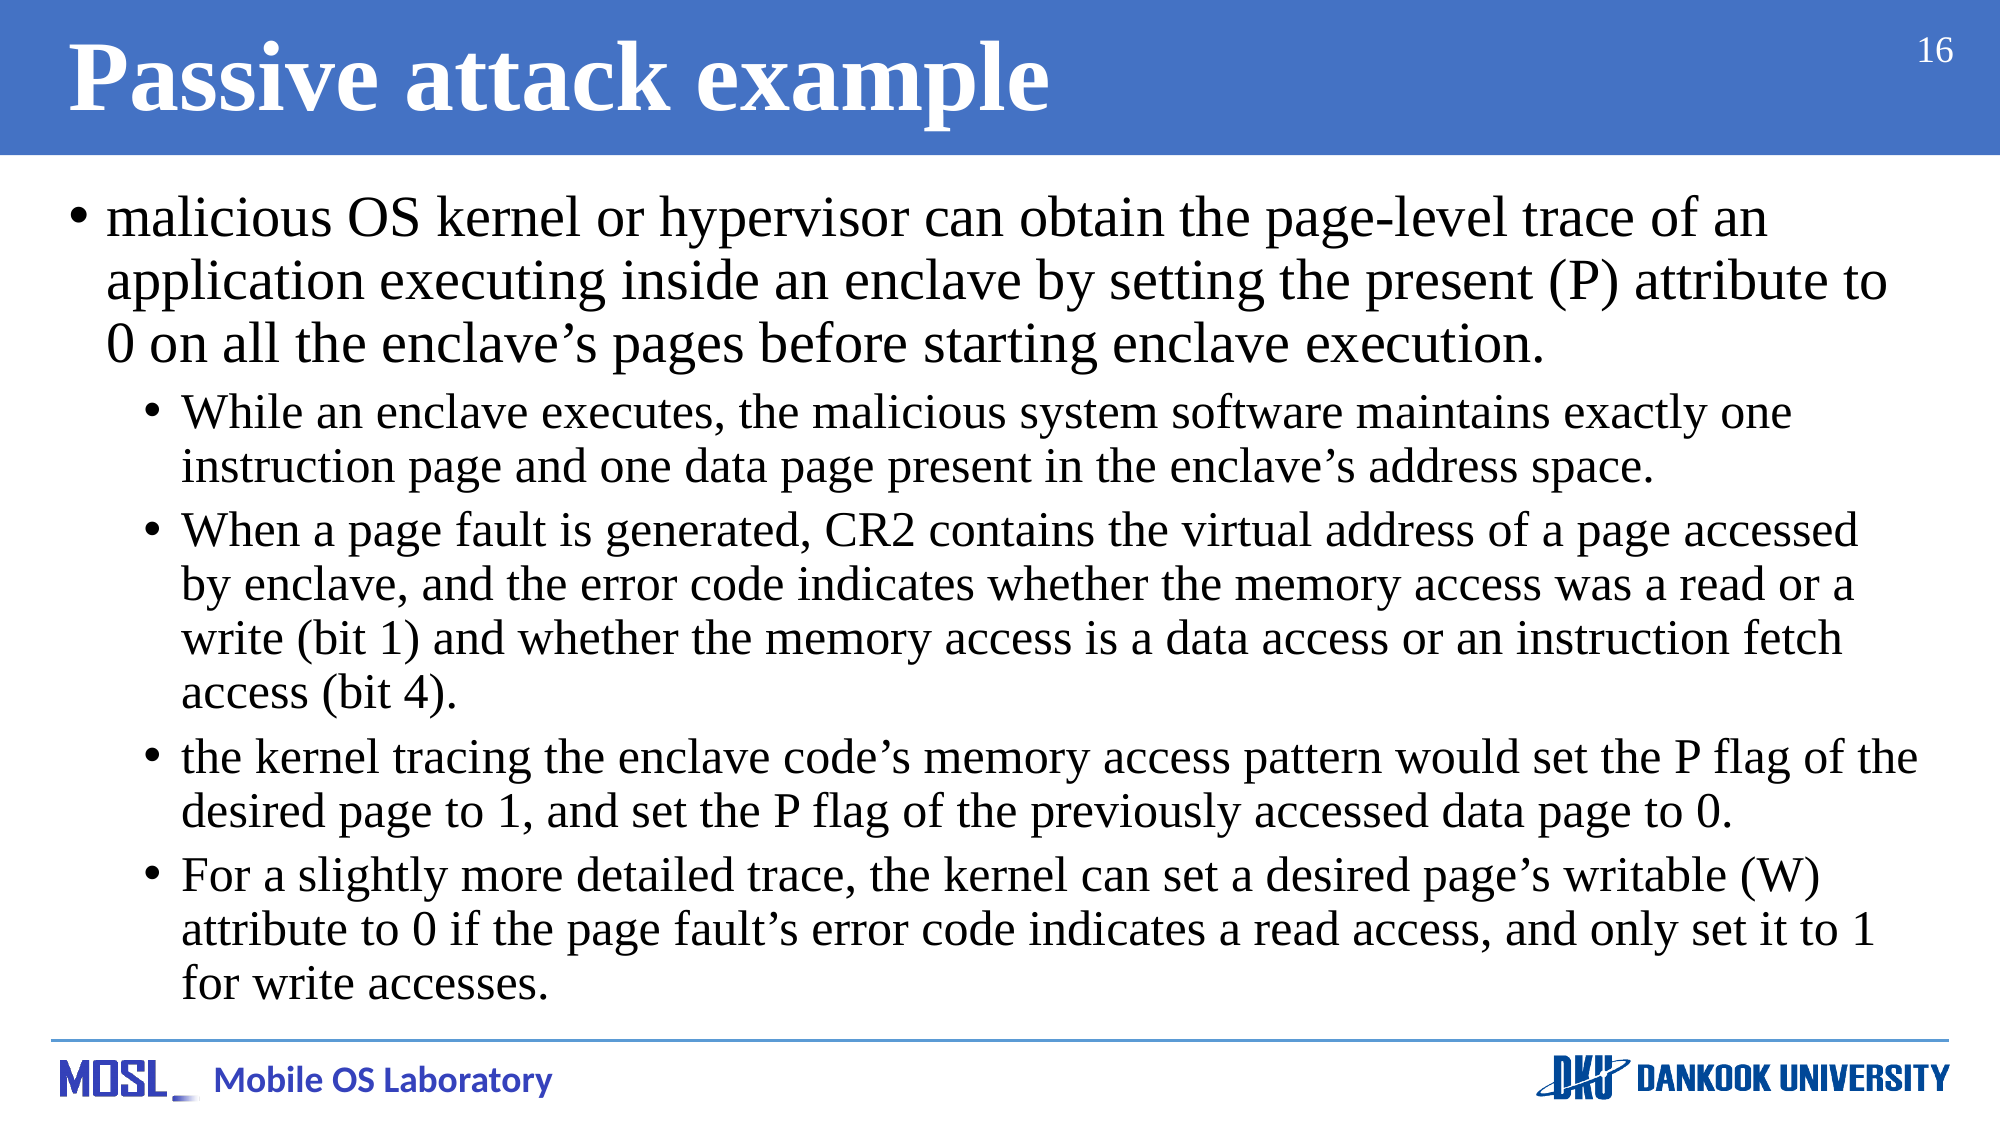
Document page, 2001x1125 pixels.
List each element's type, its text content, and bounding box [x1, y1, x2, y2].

picture [1536, 1055, 1950, 1100]
list malicious OS kernel or hypervisor can obtain the page-level trace of an application executing inside an enclave by setting the present (P) attribute to 0 on all the enclave’s pages before starting enclave execution. While an enclave executes, the malicious system software maintains exactly one instruction page and one data page present in the enclave’s address space. When a page fault is generated, CR2 contains the virtual address of a page accessed by enclave, and the error code indicates whether the memory access was a read or a write (bit 1) and whether the memory access is a data access or an instruction fetch access (bit 4). the kernel tracing the enclave code’s memory access pattern would set the P flag of the desired page to 1, and set the P flag of the previously accessed data page to 0. For a slightly more detailed trace, the kernel can set a desired page’s writable (W) attribute to 0 if the page fault’s error code indicates a read access, and only set it to 1 for write accesses. [53, 178, 1937, 984]
slide_number 16 [1937, 17, 1969, 78]
picture [39, 1037, 216, 1119]
title Passive attack example [53, 2, 1937, 153]
